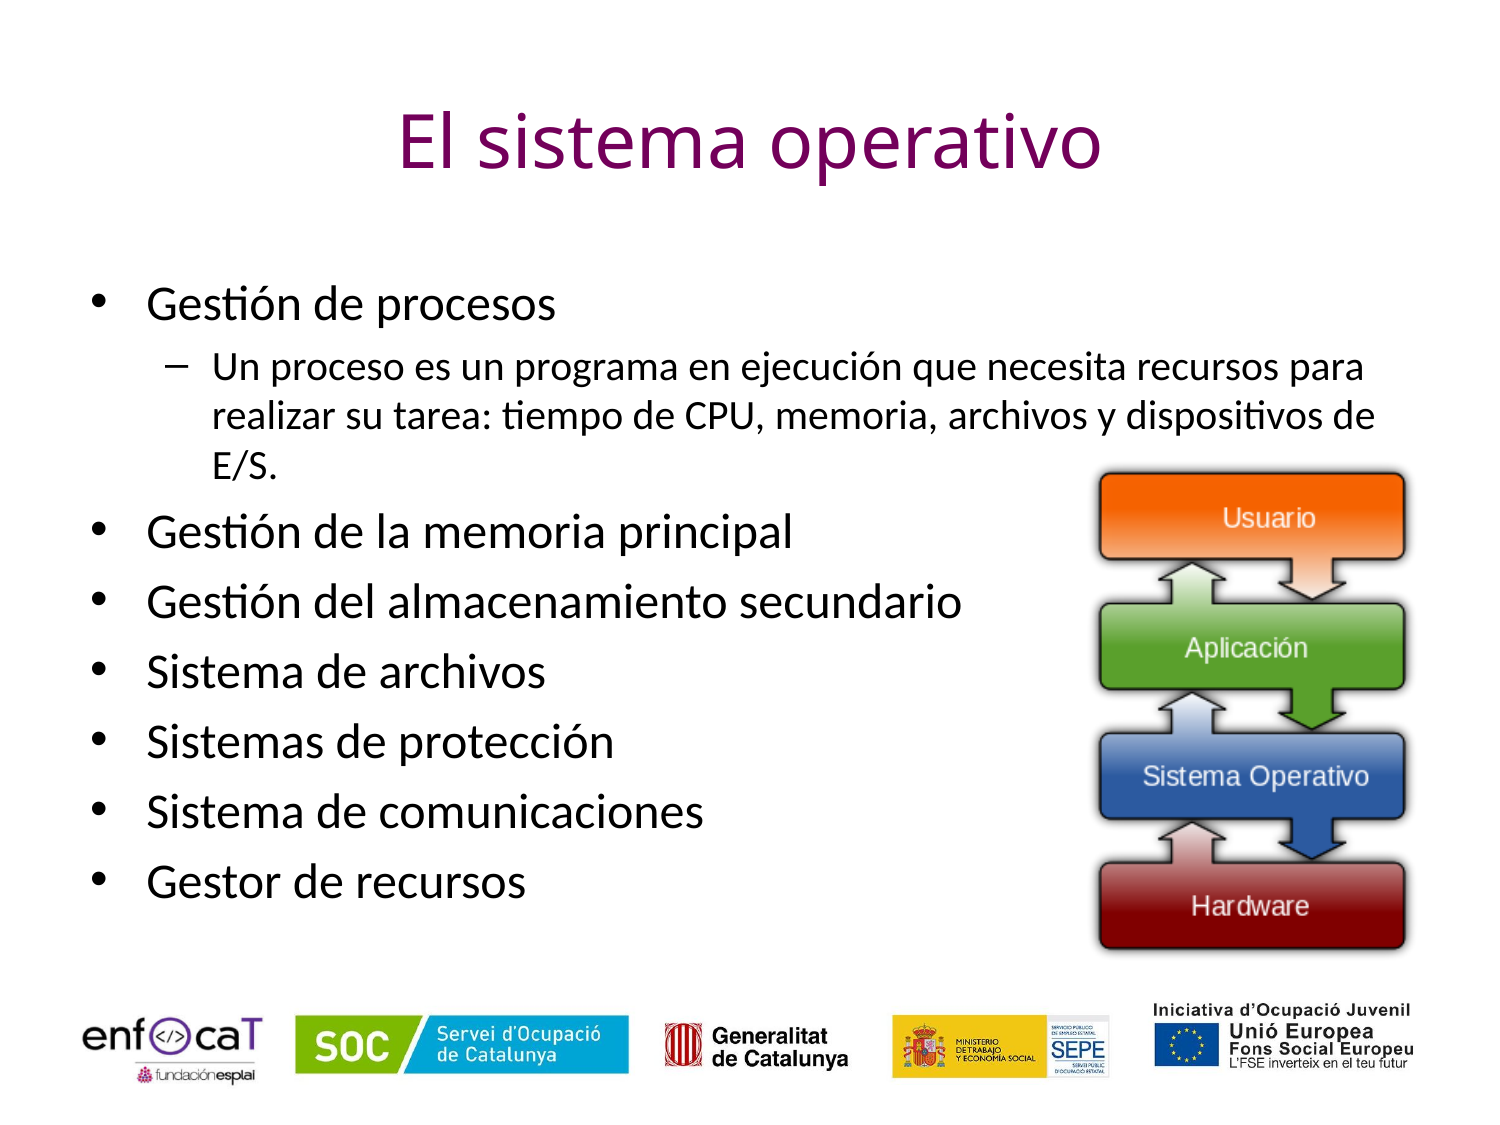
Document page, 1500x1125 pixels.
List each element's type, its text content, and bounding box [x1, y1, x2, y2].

picture [1080, 455, 1425, 966]
picture [289, 996, 1427, 1085]
title El sistema operativo [75, 45, 1425, 233]
picture [64, 1003, 275, 1094]
list Gestión de procesos Un proceso es un programa en ejecución que necesita recursos para realizar su tarea: tiempo de CPU, memoria, archivos y dispositivos de E/S. Gestión de la memoria principal Gestión del almacenamiento secundario Sistema de archivos Sistemas de protección Sistema de comunicaciones Gestor de recursos [75, 262, 1425, 1005]
